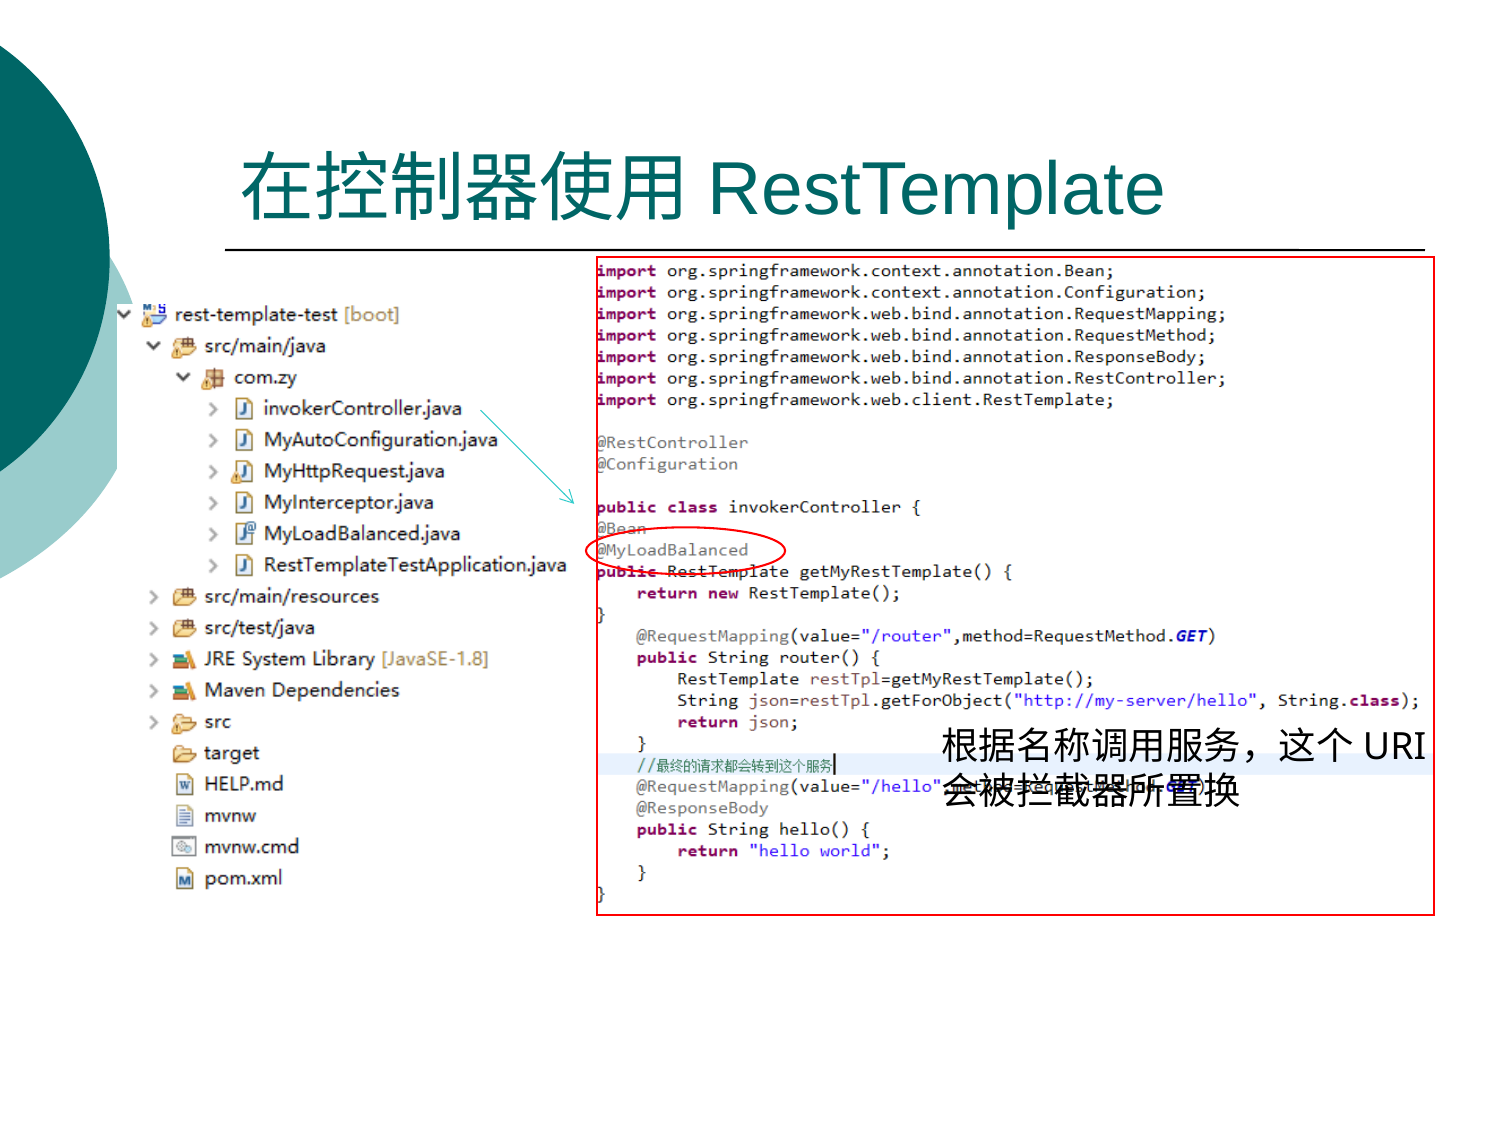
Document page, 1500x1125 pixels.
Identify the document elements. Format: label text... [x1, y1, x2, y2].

title 在控制器使用RestTemplate [224, 49, 1425, 238]
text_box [480, 410, 575, 504]
text_box 根据名称调用服务，这个URI 会被拦截器所置换 [1434, 714, 1442, 820]
picture [117, 257, 1434, 915]
